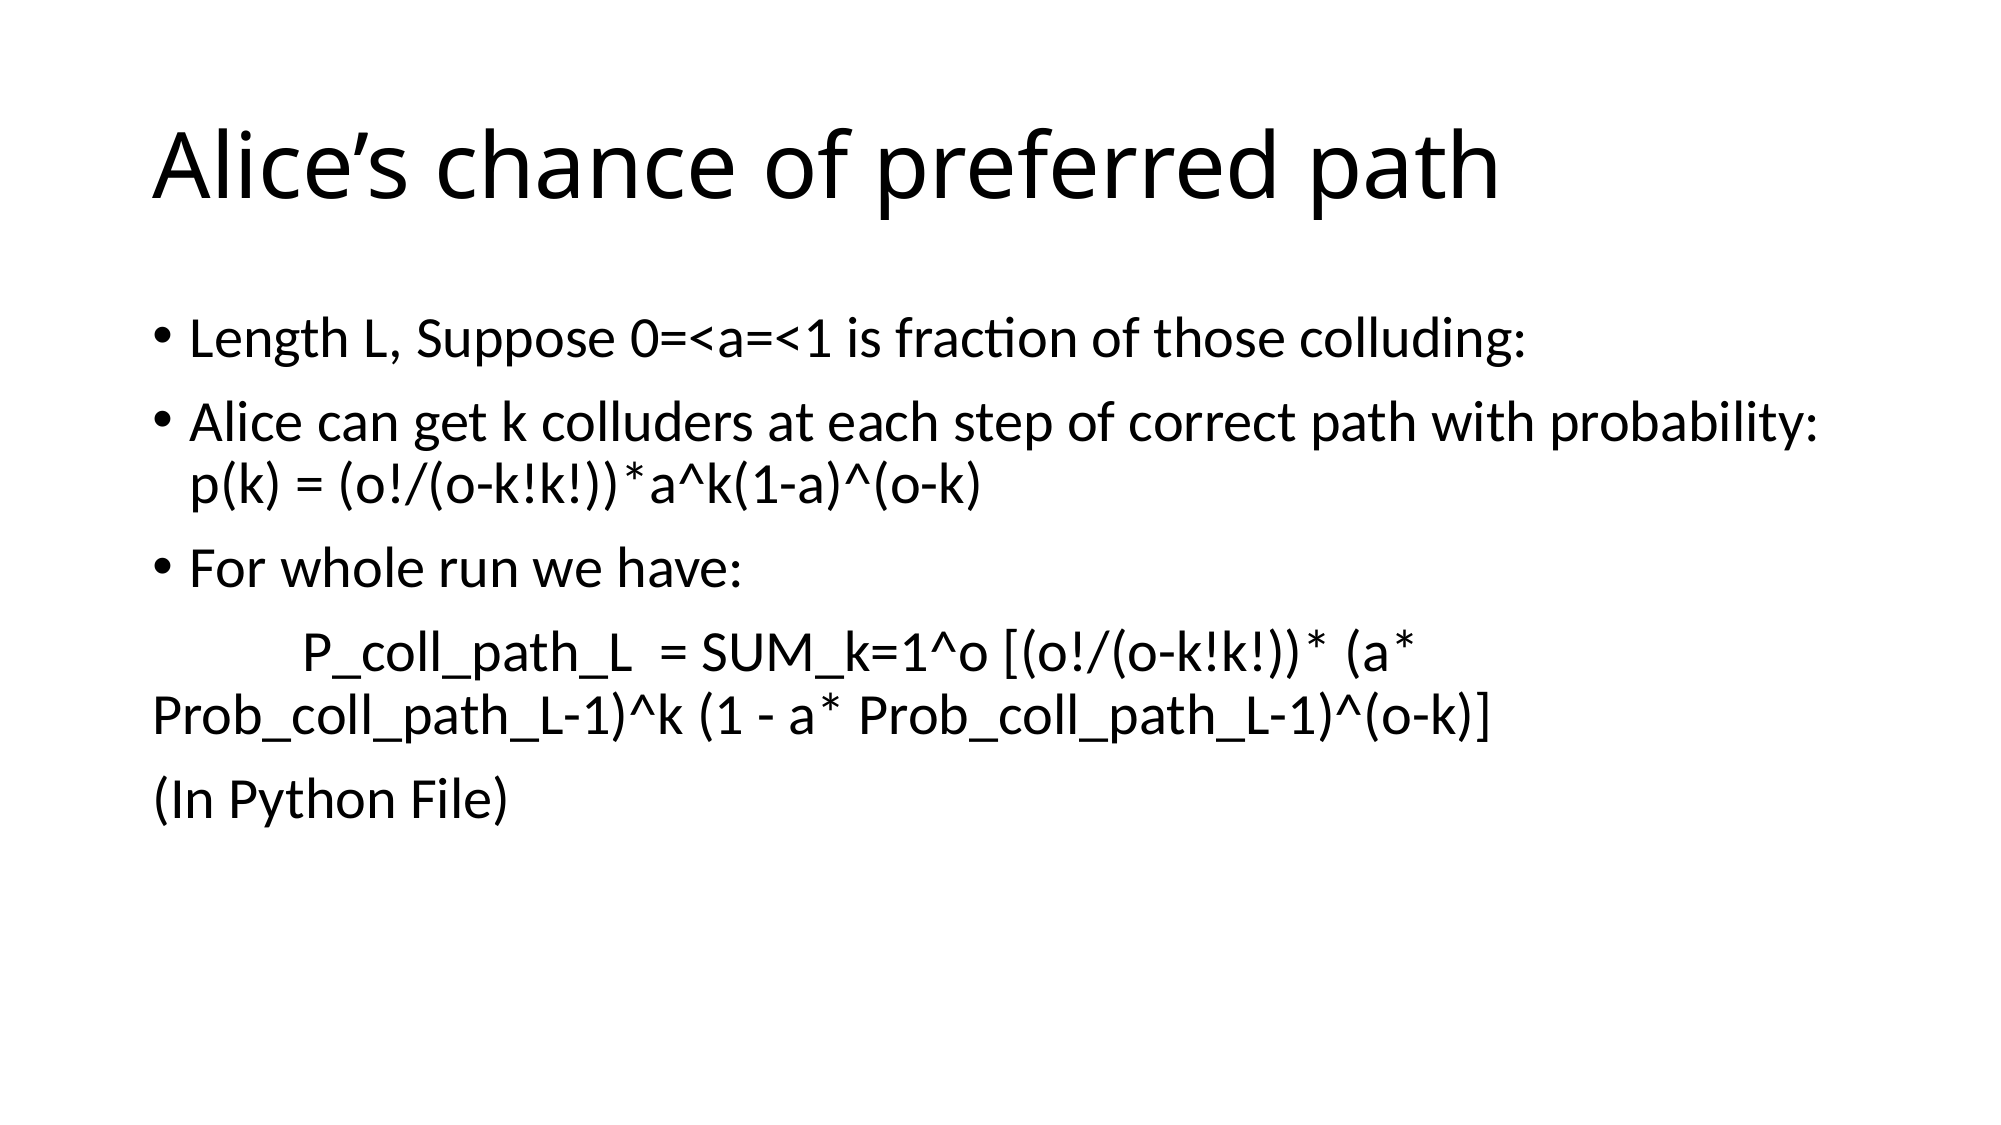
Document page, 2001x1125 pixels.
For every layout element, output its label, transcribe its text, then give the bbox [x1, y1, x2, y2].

title Alice’s chance of preferred path [137, 59, 1863, 278]
list Length L, Suppose 0=<a=<1 is fraction of those colluding: Alice can get k colluders at each step of correct path with probability: p(k) = (o!/(o-k!k!))*a^k(1-a)^(o-k) For whole run we have: P_coll_path_L = SUM_k=1^o [(o!/(o-k!k!))* (a* Prob_coll_path_L-1)^k (1 - a* Prob_coll_path_L-1)^(o-k)] (In Python File) [137, 299, 1863, 1014]
